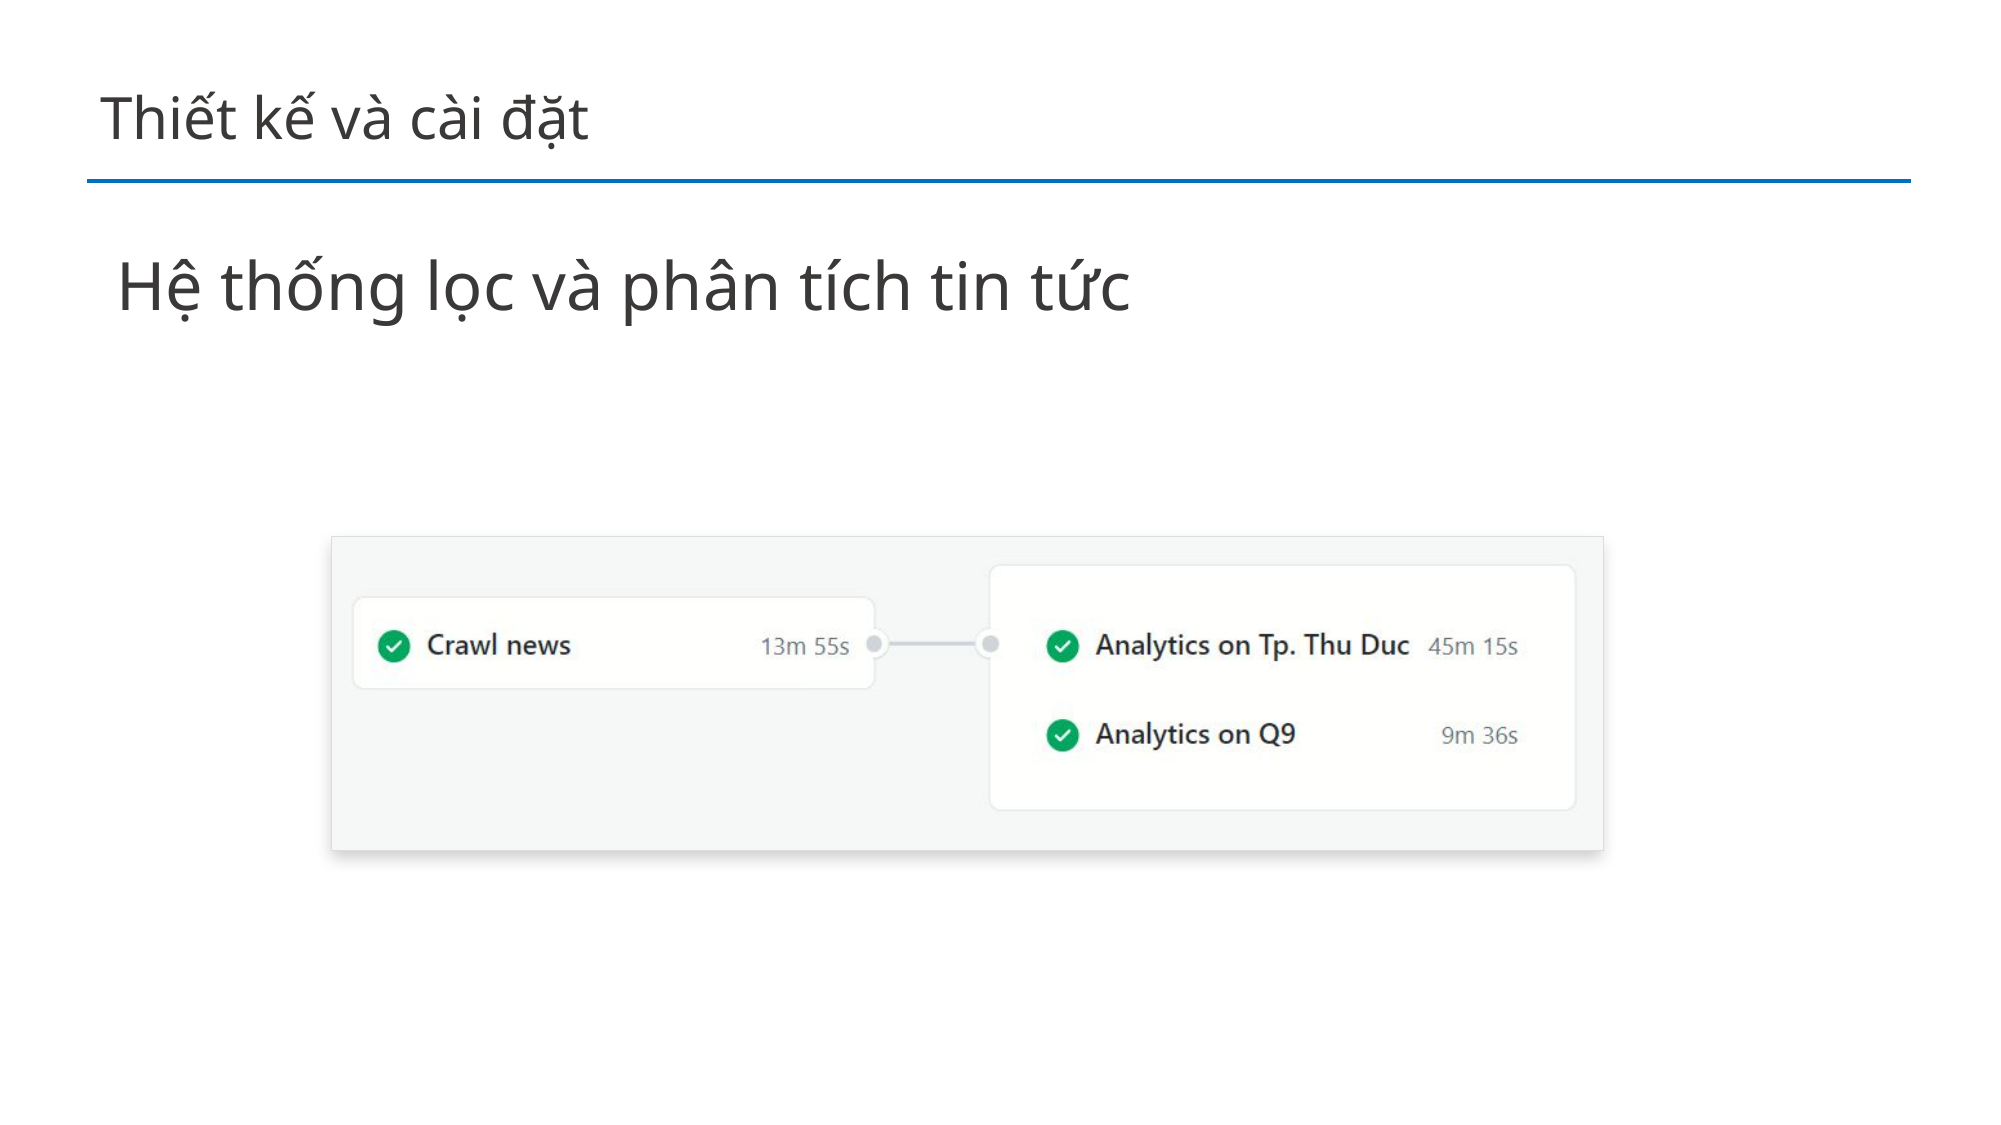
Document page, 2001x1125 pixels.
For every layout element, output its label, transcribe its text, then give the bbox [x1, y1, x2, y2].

text_box Hệ thống lọc và phân tích tin tức [101, 236, 1230, 342]
title Thiết kế và cài đặt [85, 73, 1926, 165]
picture [331, 536, 1604, 851]
